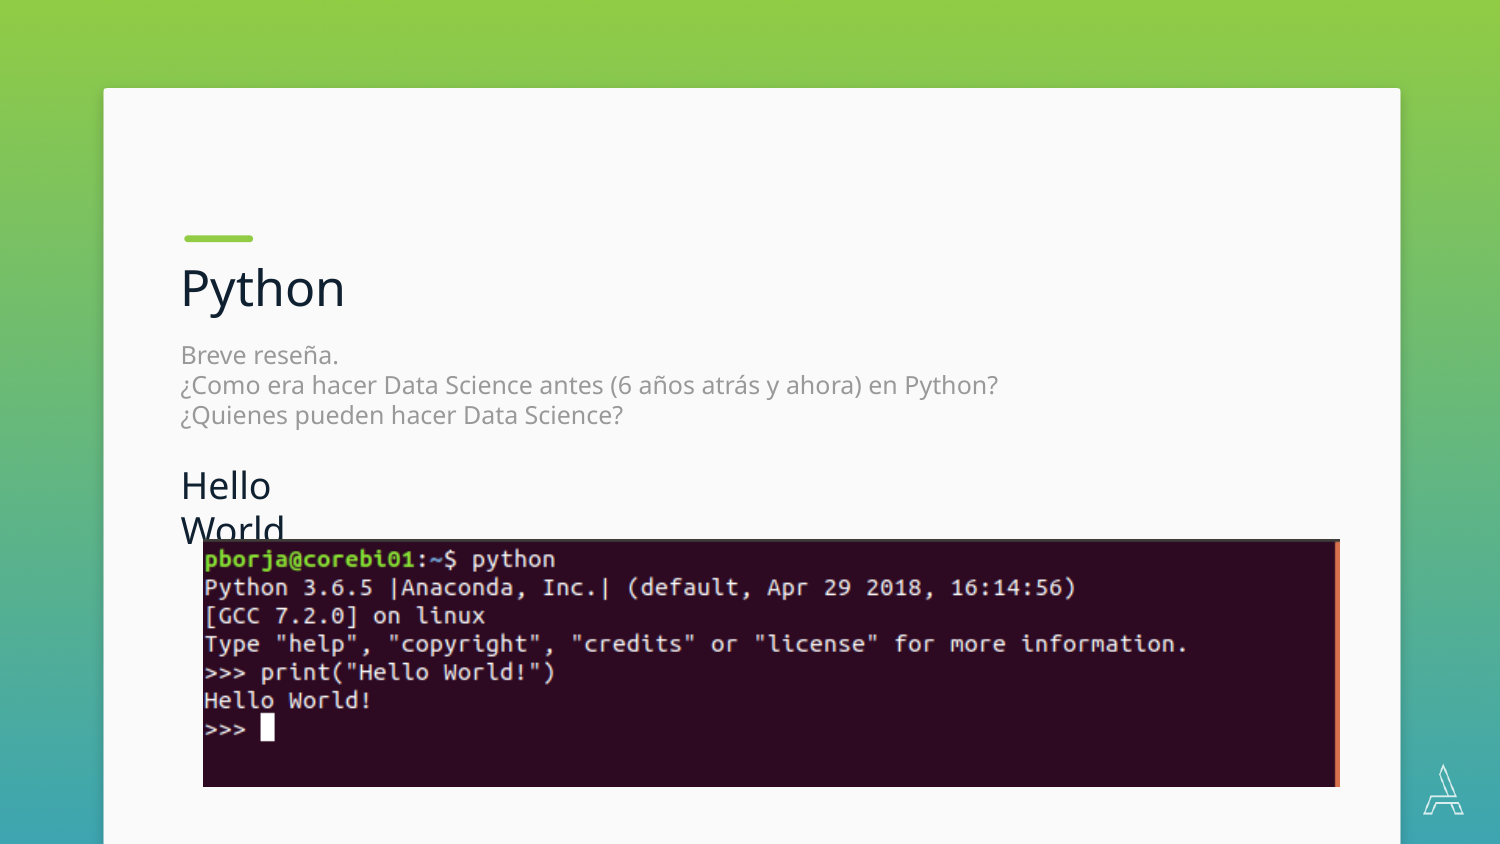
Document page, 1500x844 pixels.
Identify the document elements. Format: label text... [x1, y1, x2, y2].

text_box Hello World [165, 487, 398, 527]
text_box Python [165, 267, 669, 306]
text_box [184, 235, 254, 243]
text_box Breve reseña. ¿Como era hacer Data Science antes (6 años atrás y ahora) en Python? ¿Quienes pueden hacer Data Science? [165, 324, 1317, 447]
picture [0, 0, 1500, 844]
